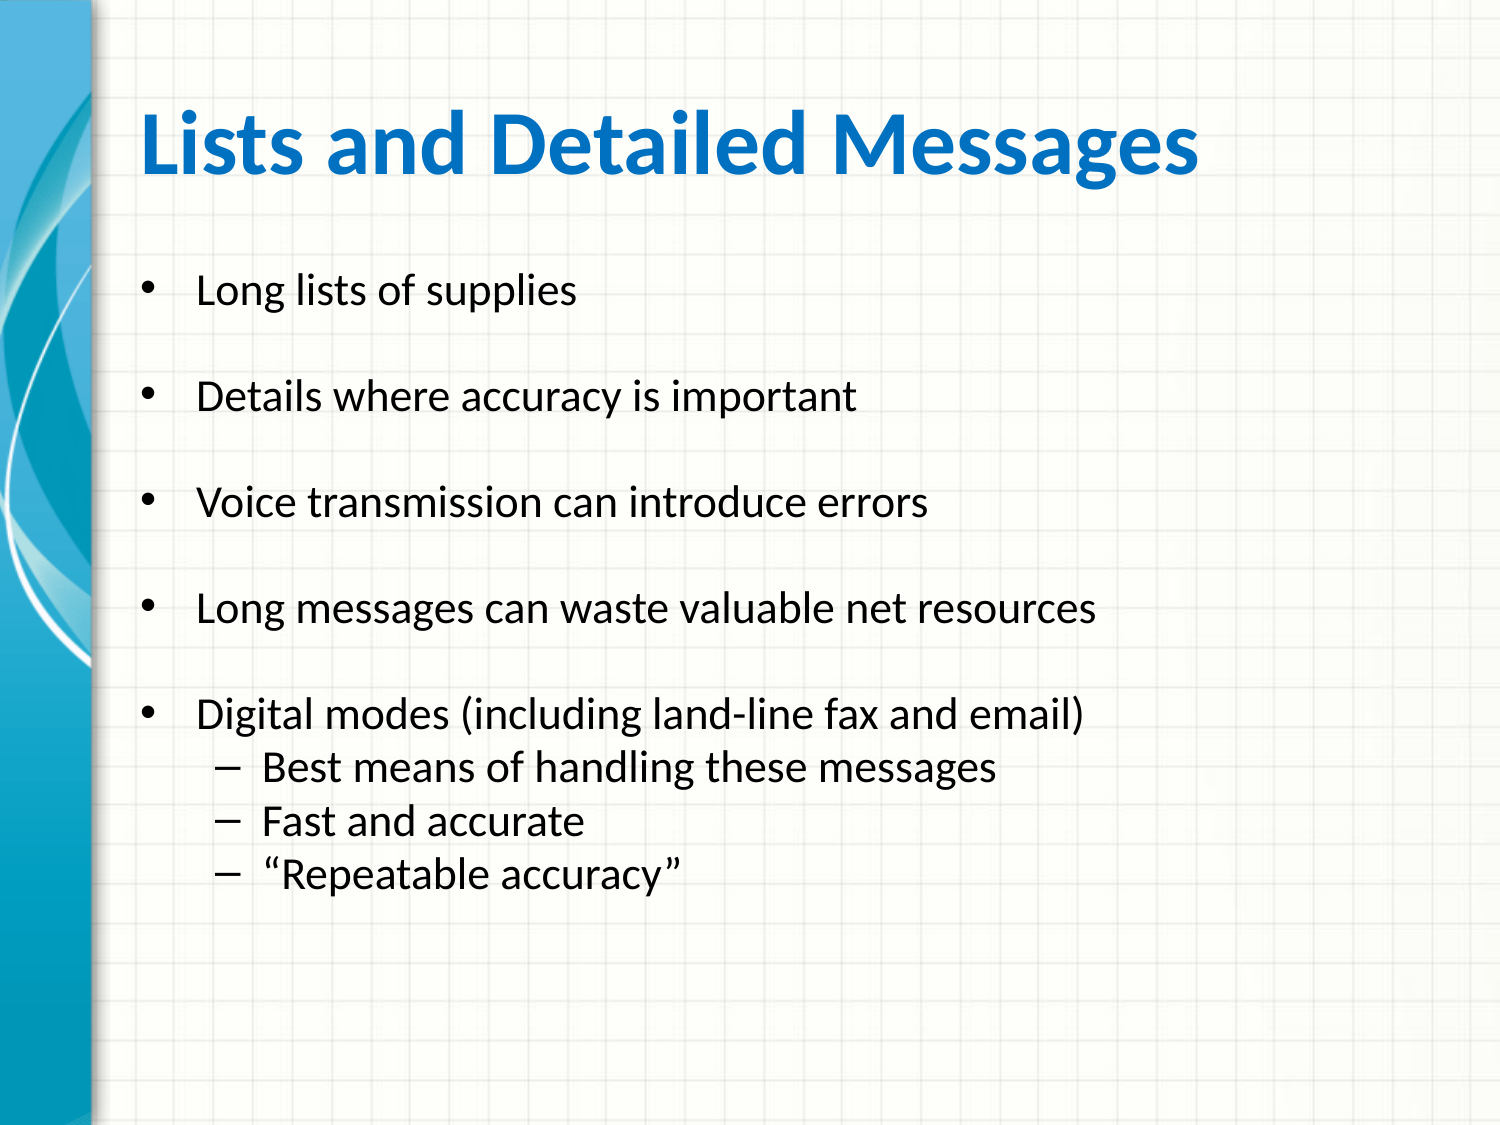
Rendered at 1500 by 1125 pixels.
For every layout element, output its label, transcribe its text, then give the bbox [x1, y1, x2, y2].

title Lists and Detailed Messages [125, 44, 1450, 232]
picture [0, 0, 1500, 1125]
list Long lists of supplies Details where accuracy is important Voice transmission can introduce errors Long messages can waste valuable net resources Digital modes (including land-line fax and email) Best means of handling these messages Fast and accurate “Repeatable accuracy” [125, 262, 1450, 1005]
